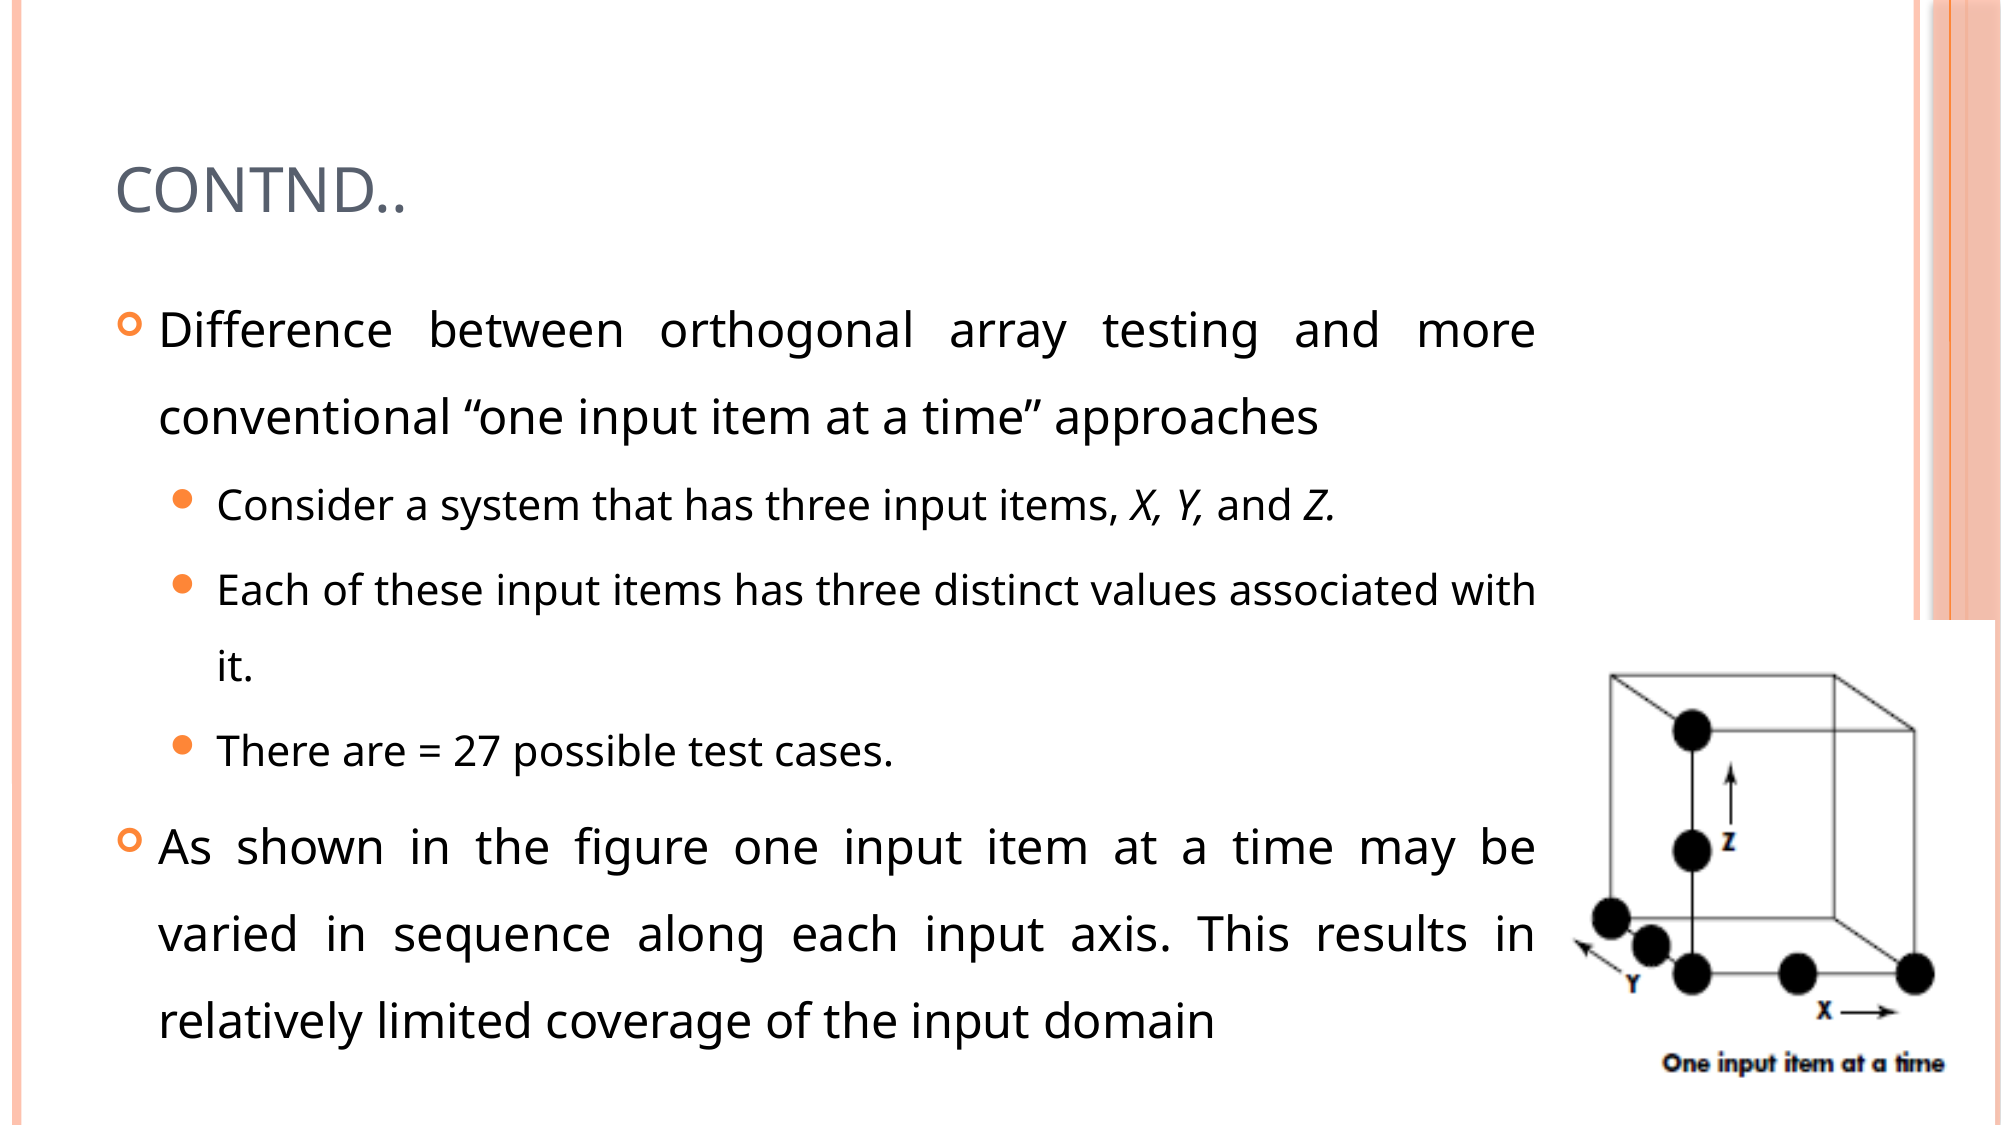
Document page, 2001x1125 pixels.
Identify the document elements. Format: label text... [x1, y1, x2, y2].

picture [1551, 619, 1996, 1125]
title Contnd.. [99, 45, 1734, 233]
